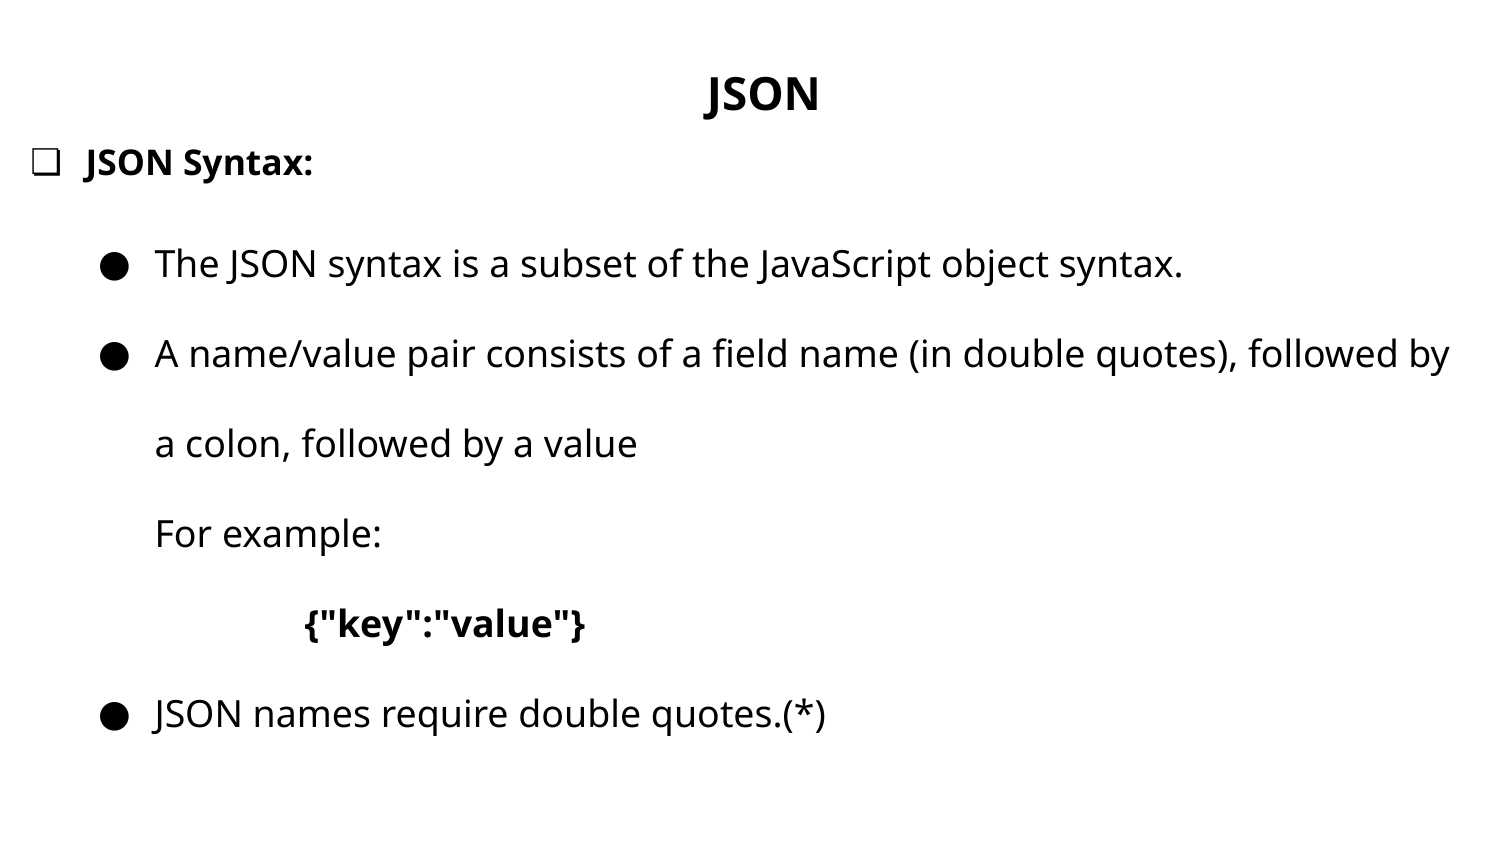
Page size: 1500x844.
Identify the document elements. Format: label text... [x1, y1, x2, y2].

text_box JSON [111, 49, 1416, 135]
text_box The JSON syntax is a subset of the JavaScript object syntax. A name/value pair consists of a field name (in double quotes), followed by a colon, followed by a value For example: {"key":"value"} JSON names require double quotes.(*) [64, 179, 1487, 750]
text_box JSON Syntax: [0, 124, 670, 198]
